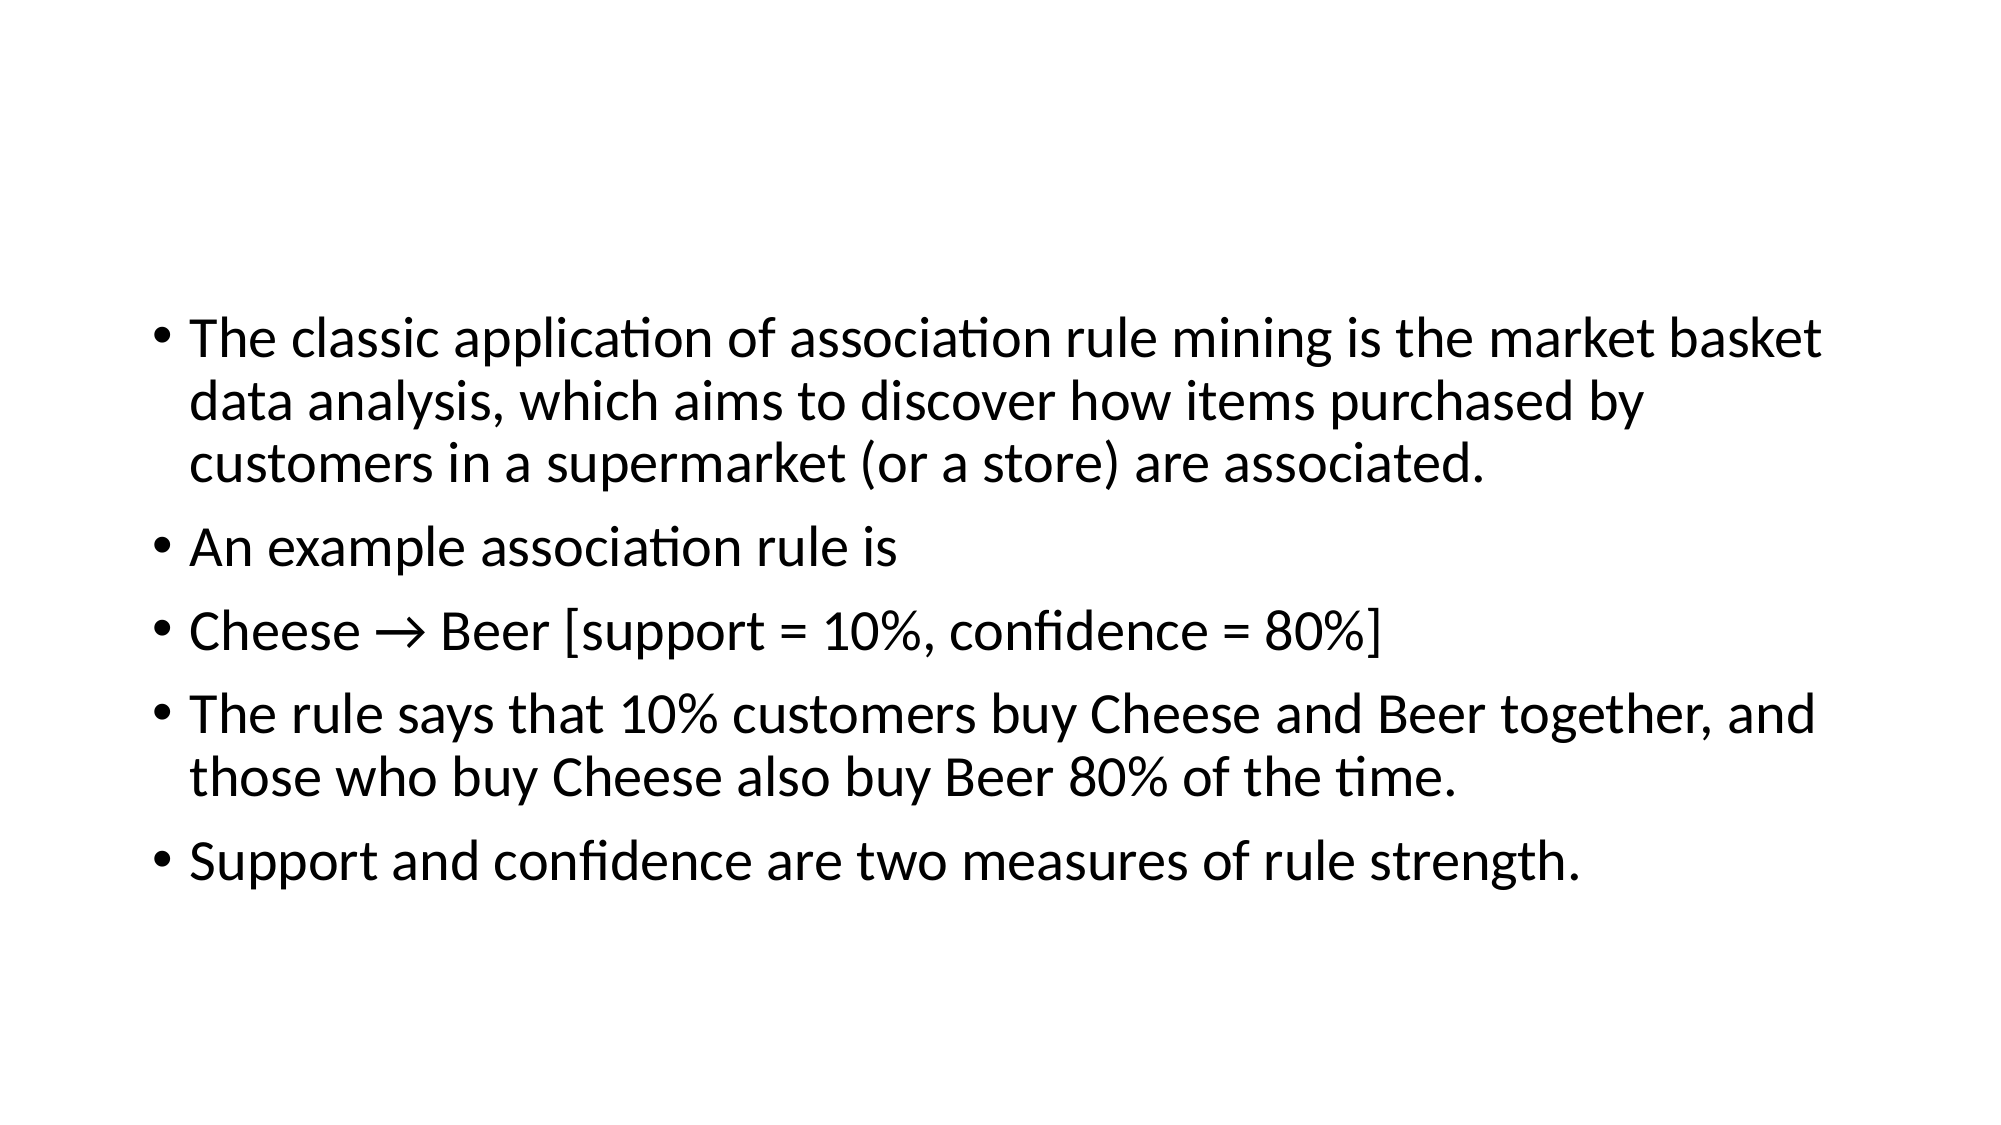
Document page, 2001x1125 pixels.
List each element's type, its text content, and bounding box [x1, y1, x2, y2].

list The classic application of association rule mining is the market basket data analysis, which aims to discover how items purchased by customers in a supermarket (or a store) are associated. An example association rule is Cheese → Beer [support = 10%, confidence = 80%] The rule says that 10% customers buy Cheese and Beer together, and those who buy Cheese also buy Beer 80% of the time. Support and confidence are two measures of rule strength. [137, 299, 1863, 1014]
